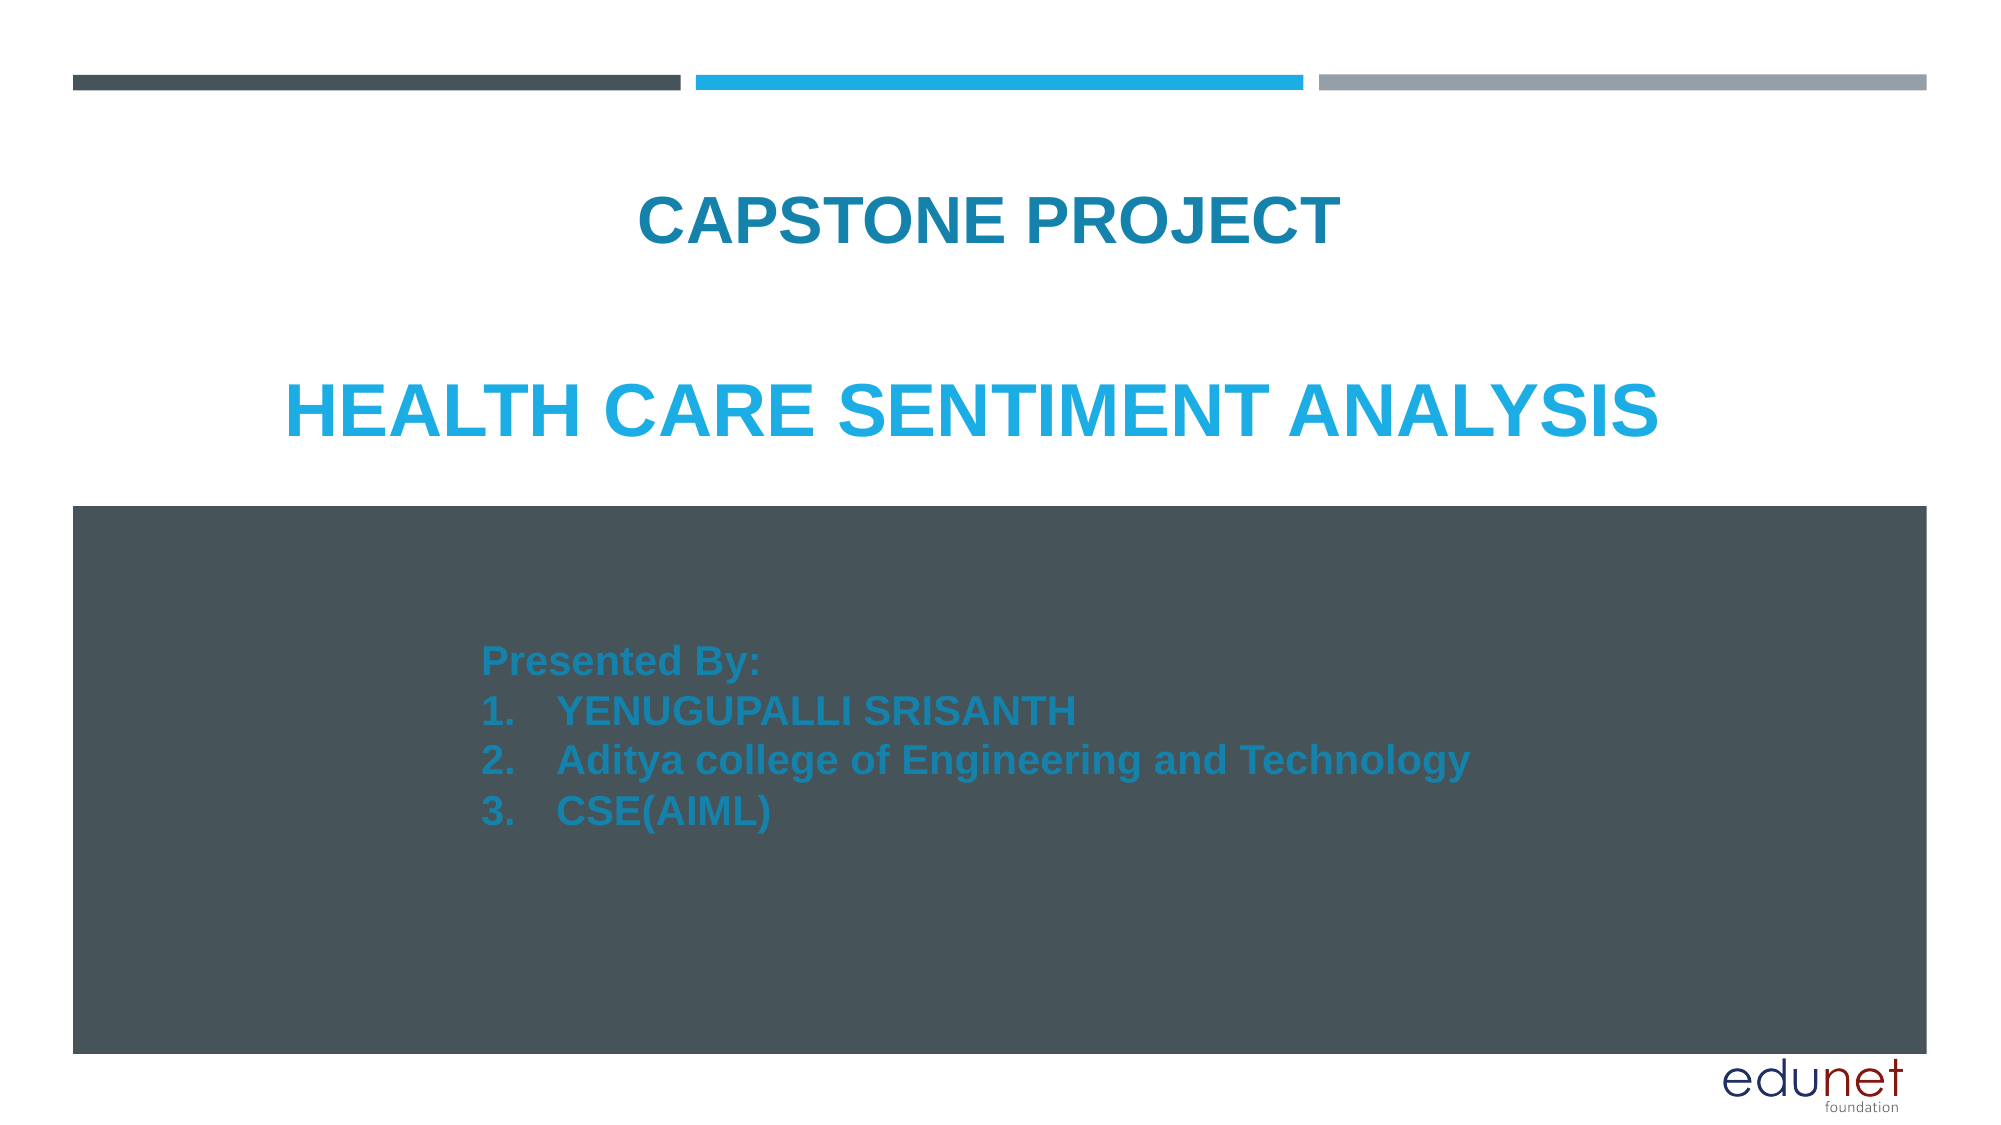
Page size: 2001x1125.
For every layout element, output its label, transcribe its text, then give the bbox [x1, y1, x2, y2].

text_box CAPSTONE PROJECT [0, 169, 2000, 265]
text_box Presented By: YENUGUPALLI SRISANTH Aditya college of Engineering and Technology CSE(AIML) [466, 625, 1821, 841]
title HEALTH CARE SENTIMENT ANALYSIS [222, 298, 1723, 460]
picture [1719, 1056, 1905, 1116]
